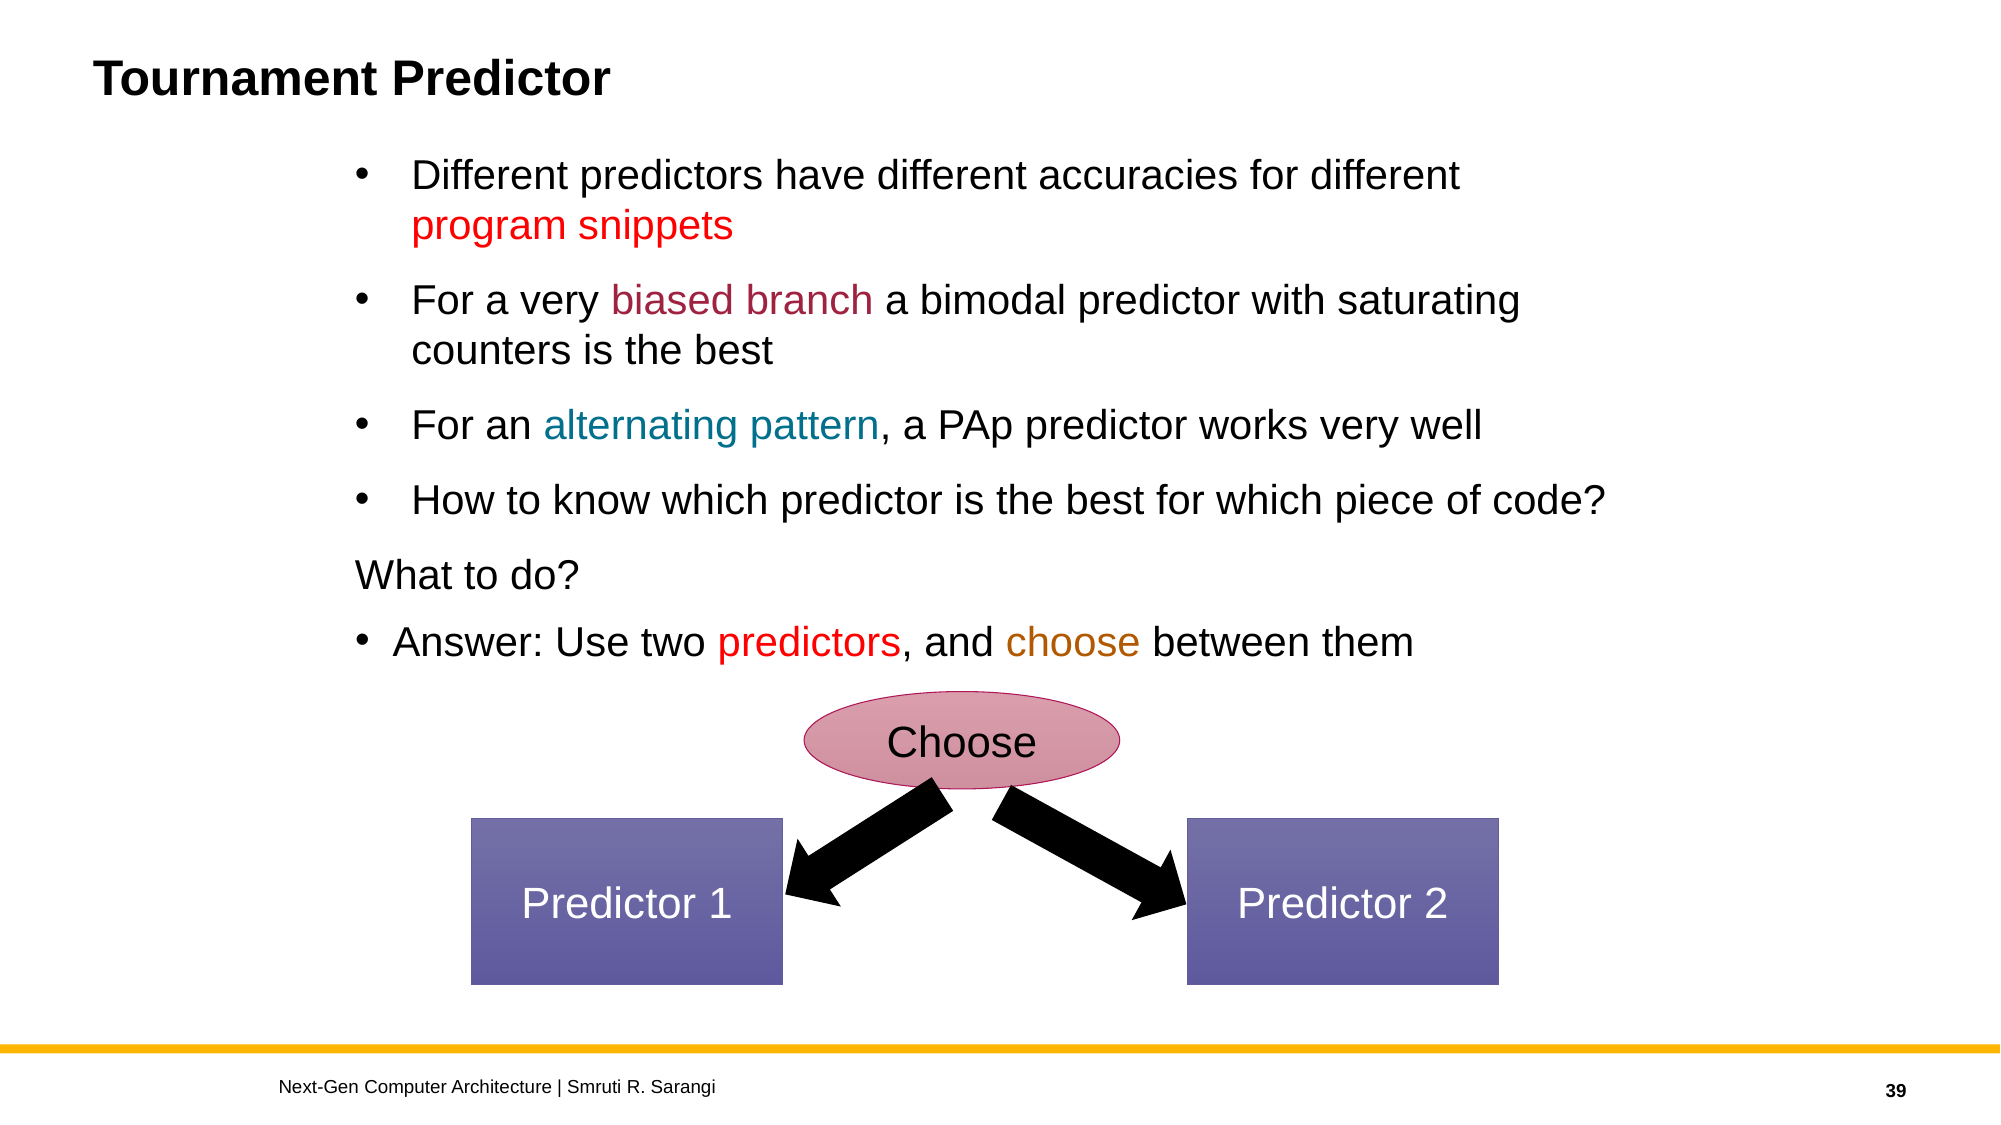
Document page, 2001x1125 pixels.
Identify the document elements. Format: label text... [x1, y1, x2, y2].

title Tournament Predictor [78, 45, 1578, 180]
text_box Predictor 2 [1187, 818, 1499, 985]
list Different predictors have different accuracies for different program snippets For a very biased branch a bimodal predictor with saturating counters is the best For an alternating pattern, a PAp predictor works very well How to know which predictor is the best for which piece of code? What to do? Answer: Use two predictors, and choose between them [340, 140, 1634, 681]
footer Next-Gen Computer Architecture | Smruti R. Sarangi [263, 1067, 1464, 1105]
text_box [991, 784, 1187, 921]
text_box Predictor 1 [471, 818, 783, 985]
slide_number 39 [1711, 1071, 1922, 1109]
text_box [785, 777, 954, 907]
text_box Choose [803, 691, 1121, 790]
